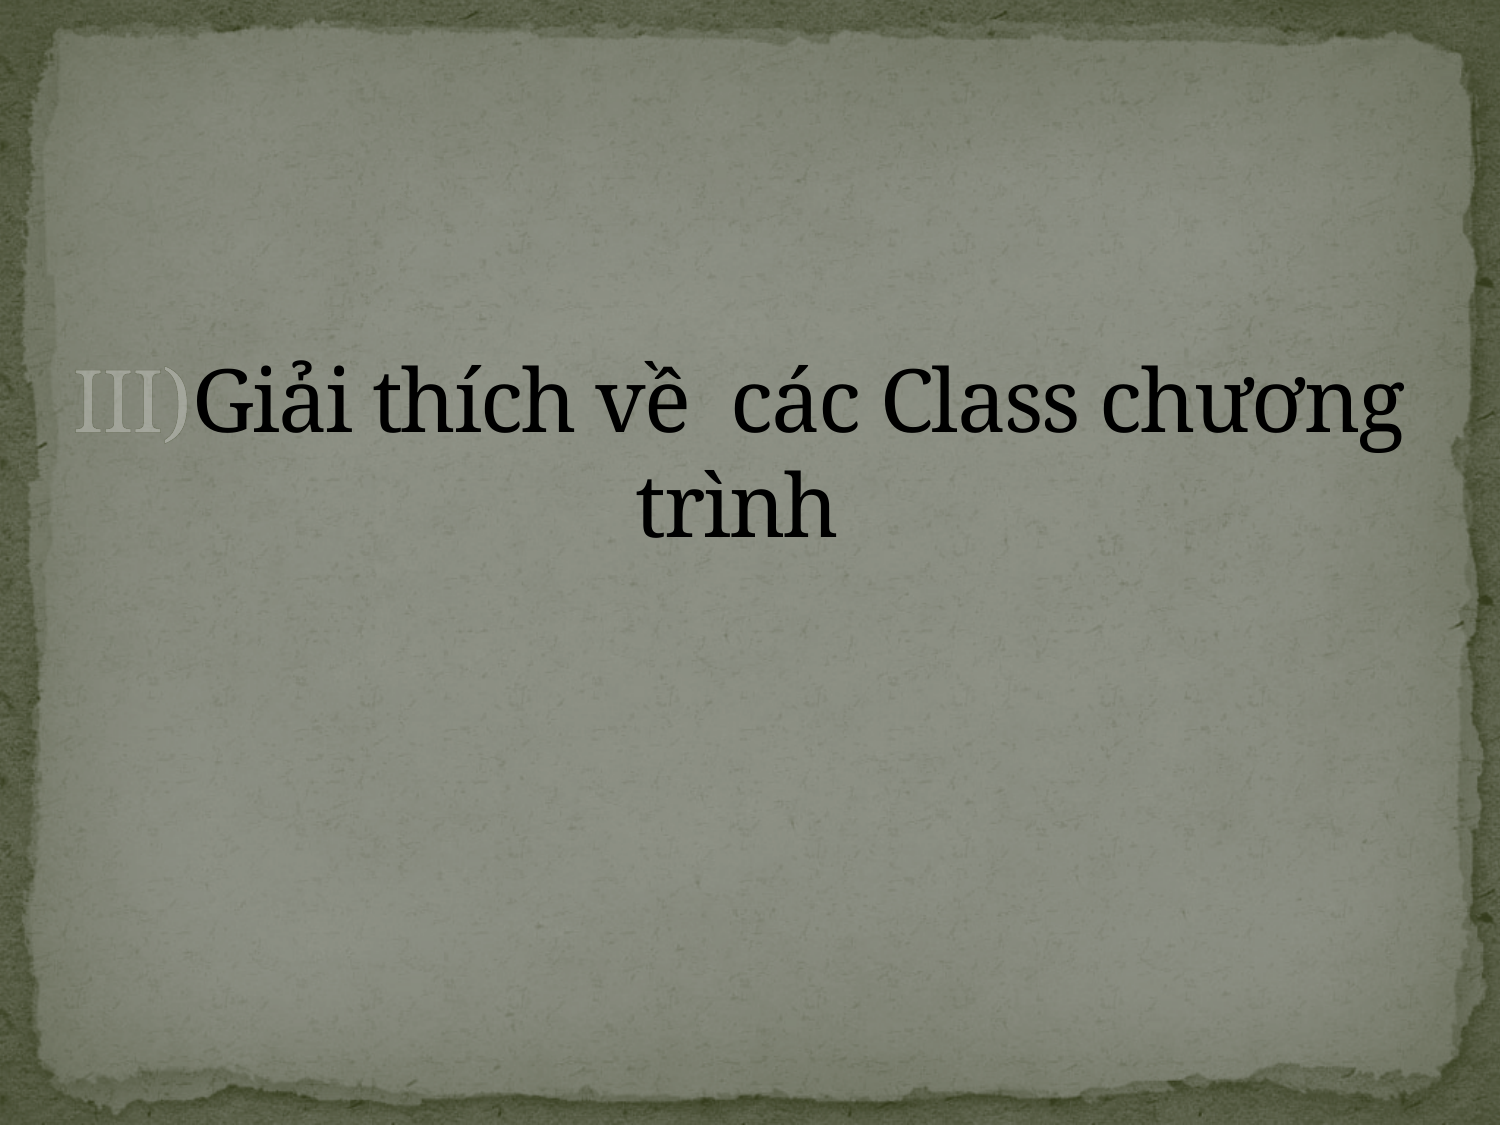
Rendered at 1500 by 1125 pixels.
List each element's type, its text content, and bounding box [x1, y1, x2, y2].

title III)Giải thích về các Class chương trình [0, 362, 1475, 563]
